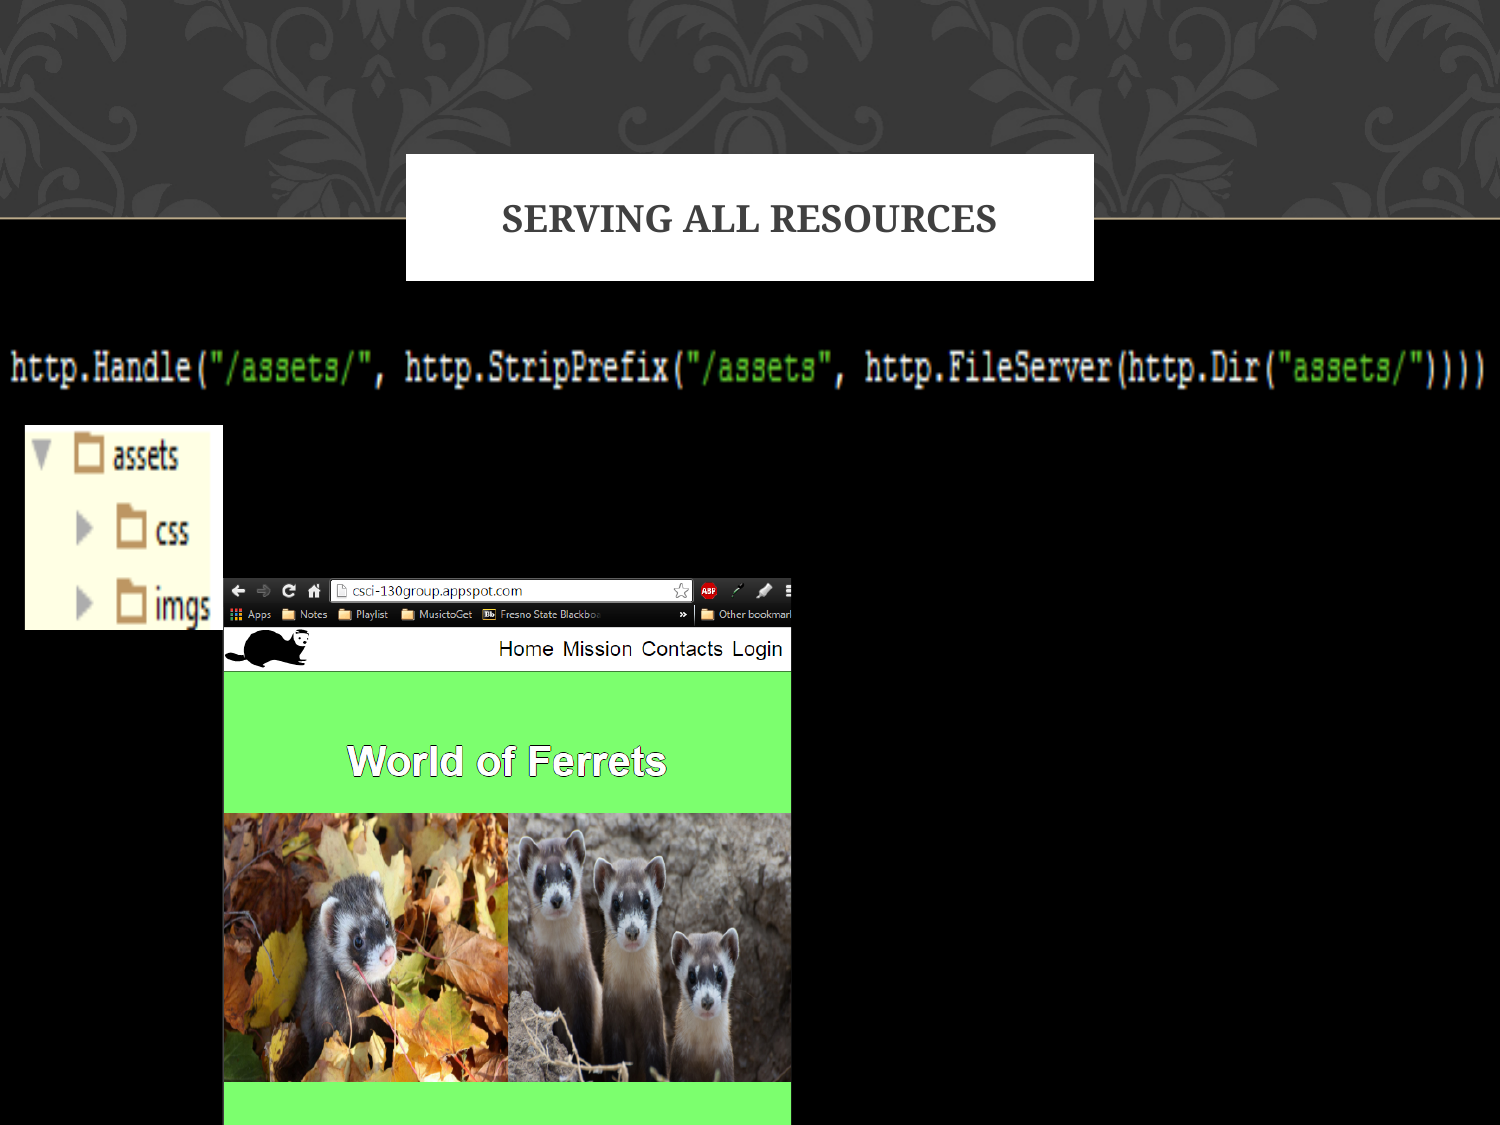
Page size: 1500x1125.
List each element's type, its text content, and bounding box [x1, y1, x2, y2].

picture [24, 424, 792, 1125]
title Serving all Resources [406, 154, 1094, 281]
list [0, 337, 1500, 413]
